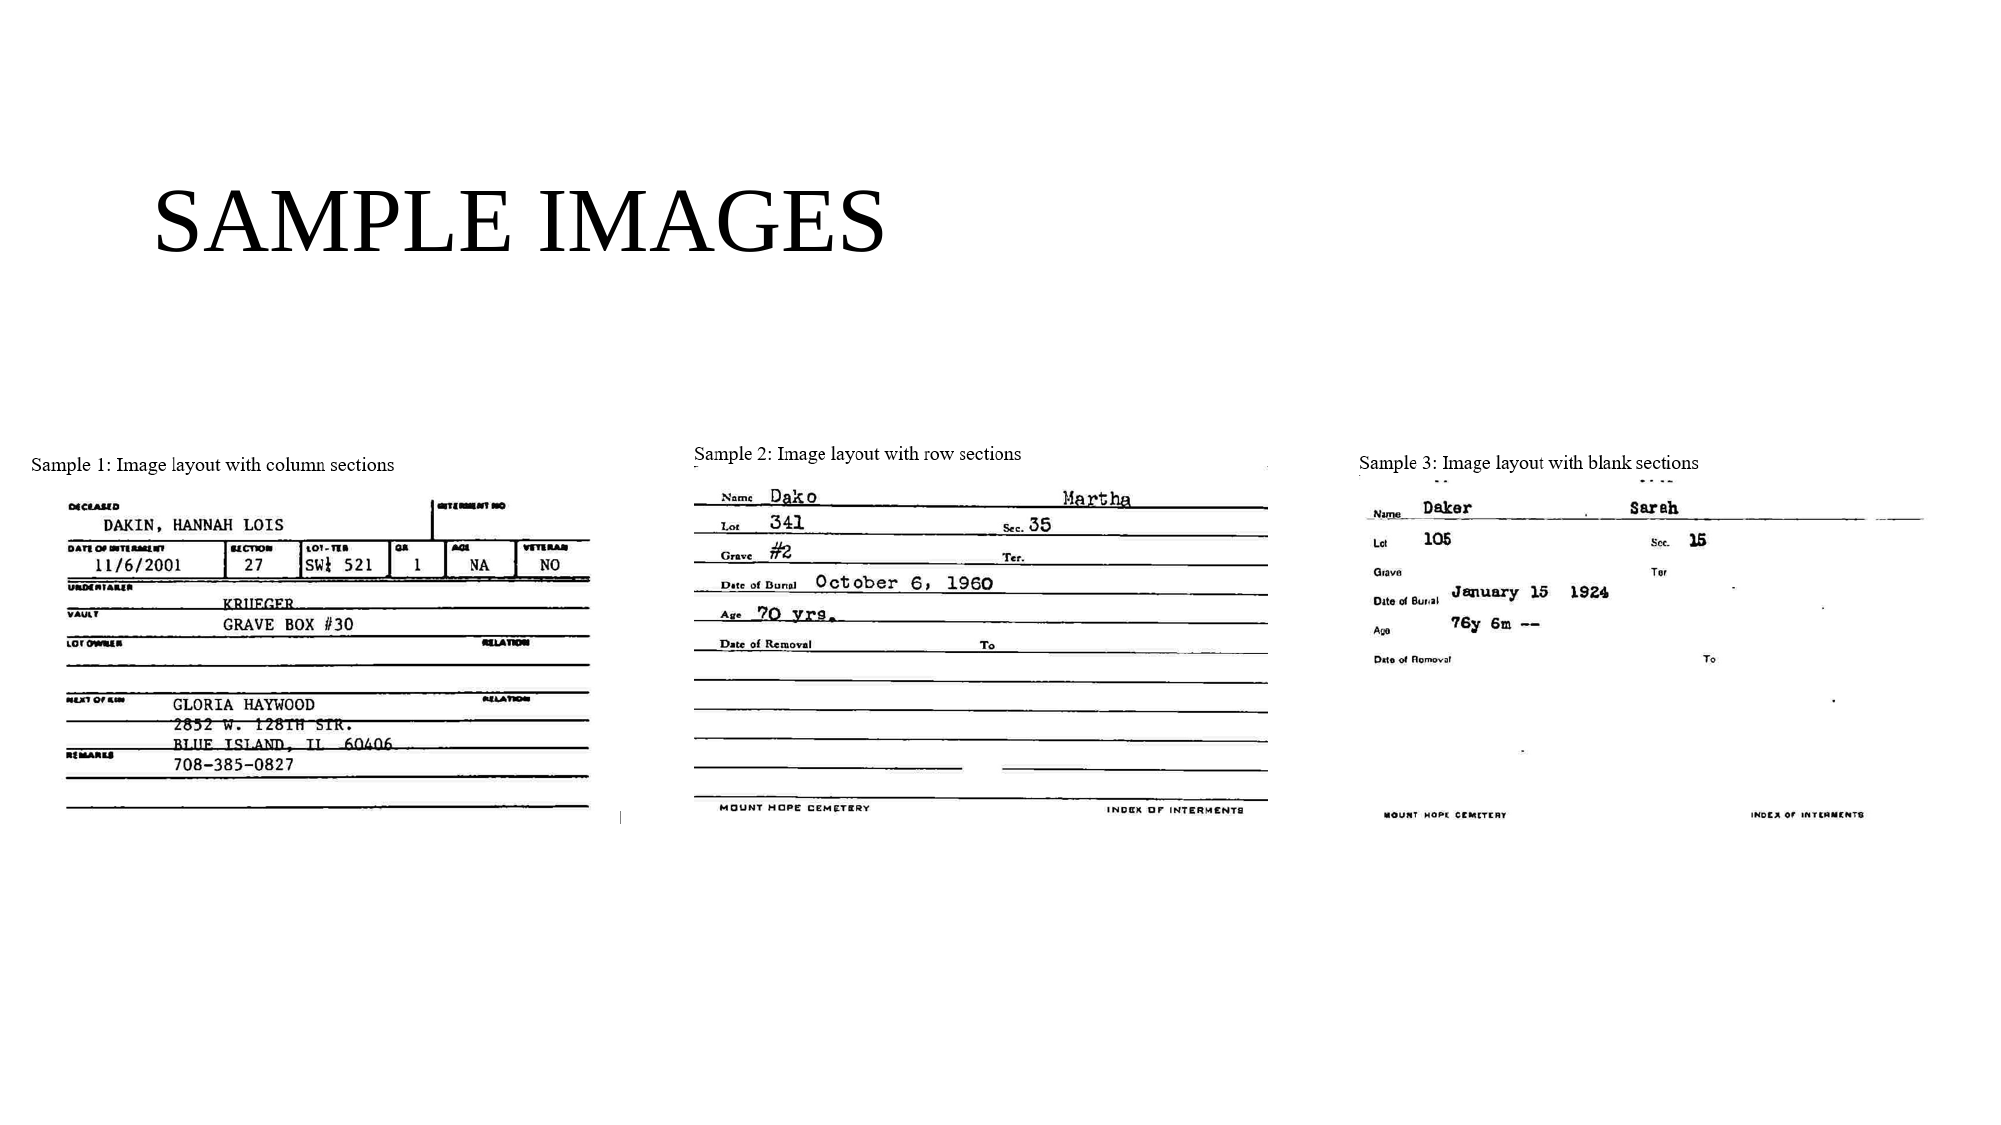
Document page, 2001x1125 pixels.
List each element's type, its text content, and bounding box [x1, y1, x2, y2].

picture [24, 448, 621, 824]
picture [681, 440, 1277, 831]
title SAMPLE IMAGES [138, 81, 1862, 279]
picture [1353, 448, 1949, 836]
